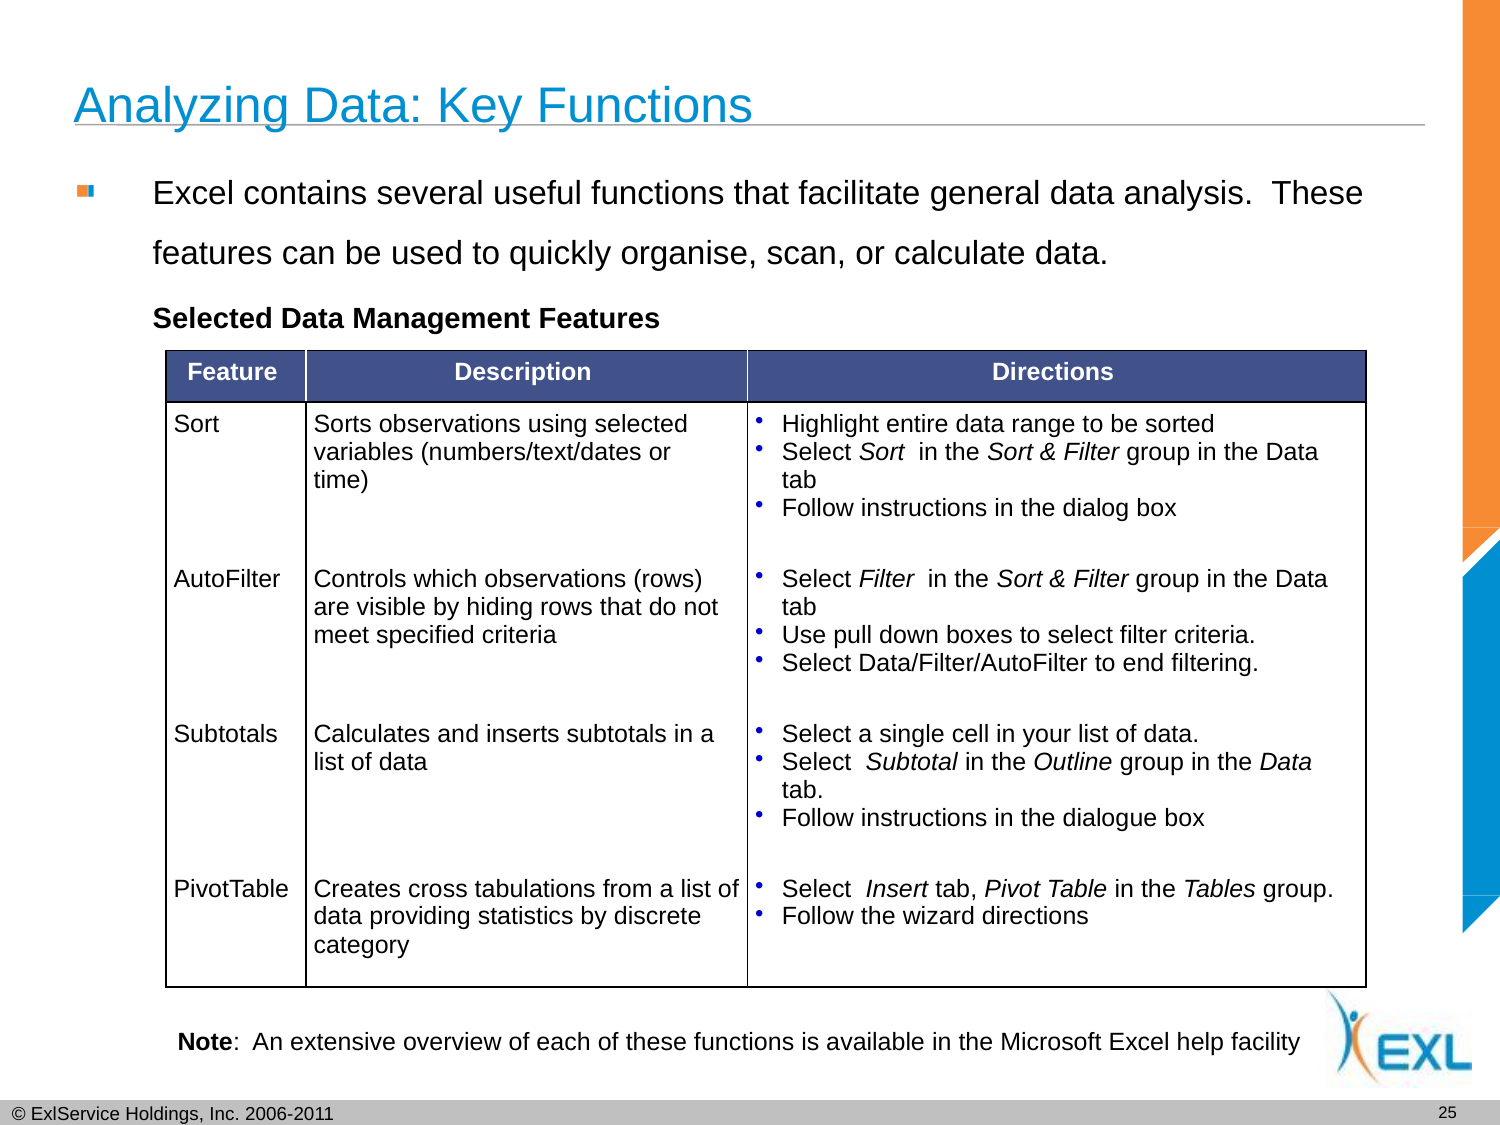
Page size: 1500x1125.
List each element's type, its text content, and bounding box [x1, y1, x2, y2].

table_header Description [307, 351, 747, 401]
list Excel contains several useful functions that facilitate general data analysis. These features can be used to quickly organise, scan, or calculate data. [62, 165, 1449, 271]
table_header Feature [167, 351, 305, 401]
text_box Note: An extensive overview of each of these functions is available in the Microsoft Excel help facility [170, 1017, 1311, 1063]
table_cell Select Insert tab, Pivot Table in the Tables group. Follow the wizard directions [748, 867, 1365, 986]
table_cell Highlight entire data range to be sorted Select Sort in the Sort & Filter group in the Data tab Follow instructions in the dialog box [748, 403, 1365, 557]
table_cell Calculates and inserts subtotals in a list of data [307, 712, 747, 867]
table_header Directions [748, 351, 1365, 401]
picture [77, 185, 88, 197]
slide_number 24 [1399, 1094, 1473, 1119]
text_box Selected Data Management Features [145, 292, 669, 343]
table_cell Sort [167, 403, 305, 557]
table_cell Controls which observations (rows) are visible by hiding rows that do not meet specified criteria [307, 557, 747, 712]
table_cell Subtotals [167, 712, 305, 867]
table_cell Select Filter in the Sort & Filter group in the Data tab Use pull down boxes to select filter criteria. Select Data/Filter/AutoFilter to end filtering. [748, 557, 1365, 712]
table_cell AutoFilter [167, 557, 305, 712]
table_cell Select a single cell in your list of data. Select Subtotal in the Outline group in the Data tab. Follow instructions in the dialogue box [748, 712, 1365, 867]
title Analyzing Data: Key Functions [58, 39, 1459, 165]
table_cell Creates cross tabulations from a list of data providing statistics by discrete category [307, 867, 747, 986]
table_cell Sorts observations using selected variables (numbers/text/dates or time) [307, 403, 747, 557]
picture [1325, 987, 1472, 1088]
table_cell PivotTable [167, 867, 305, 986]
